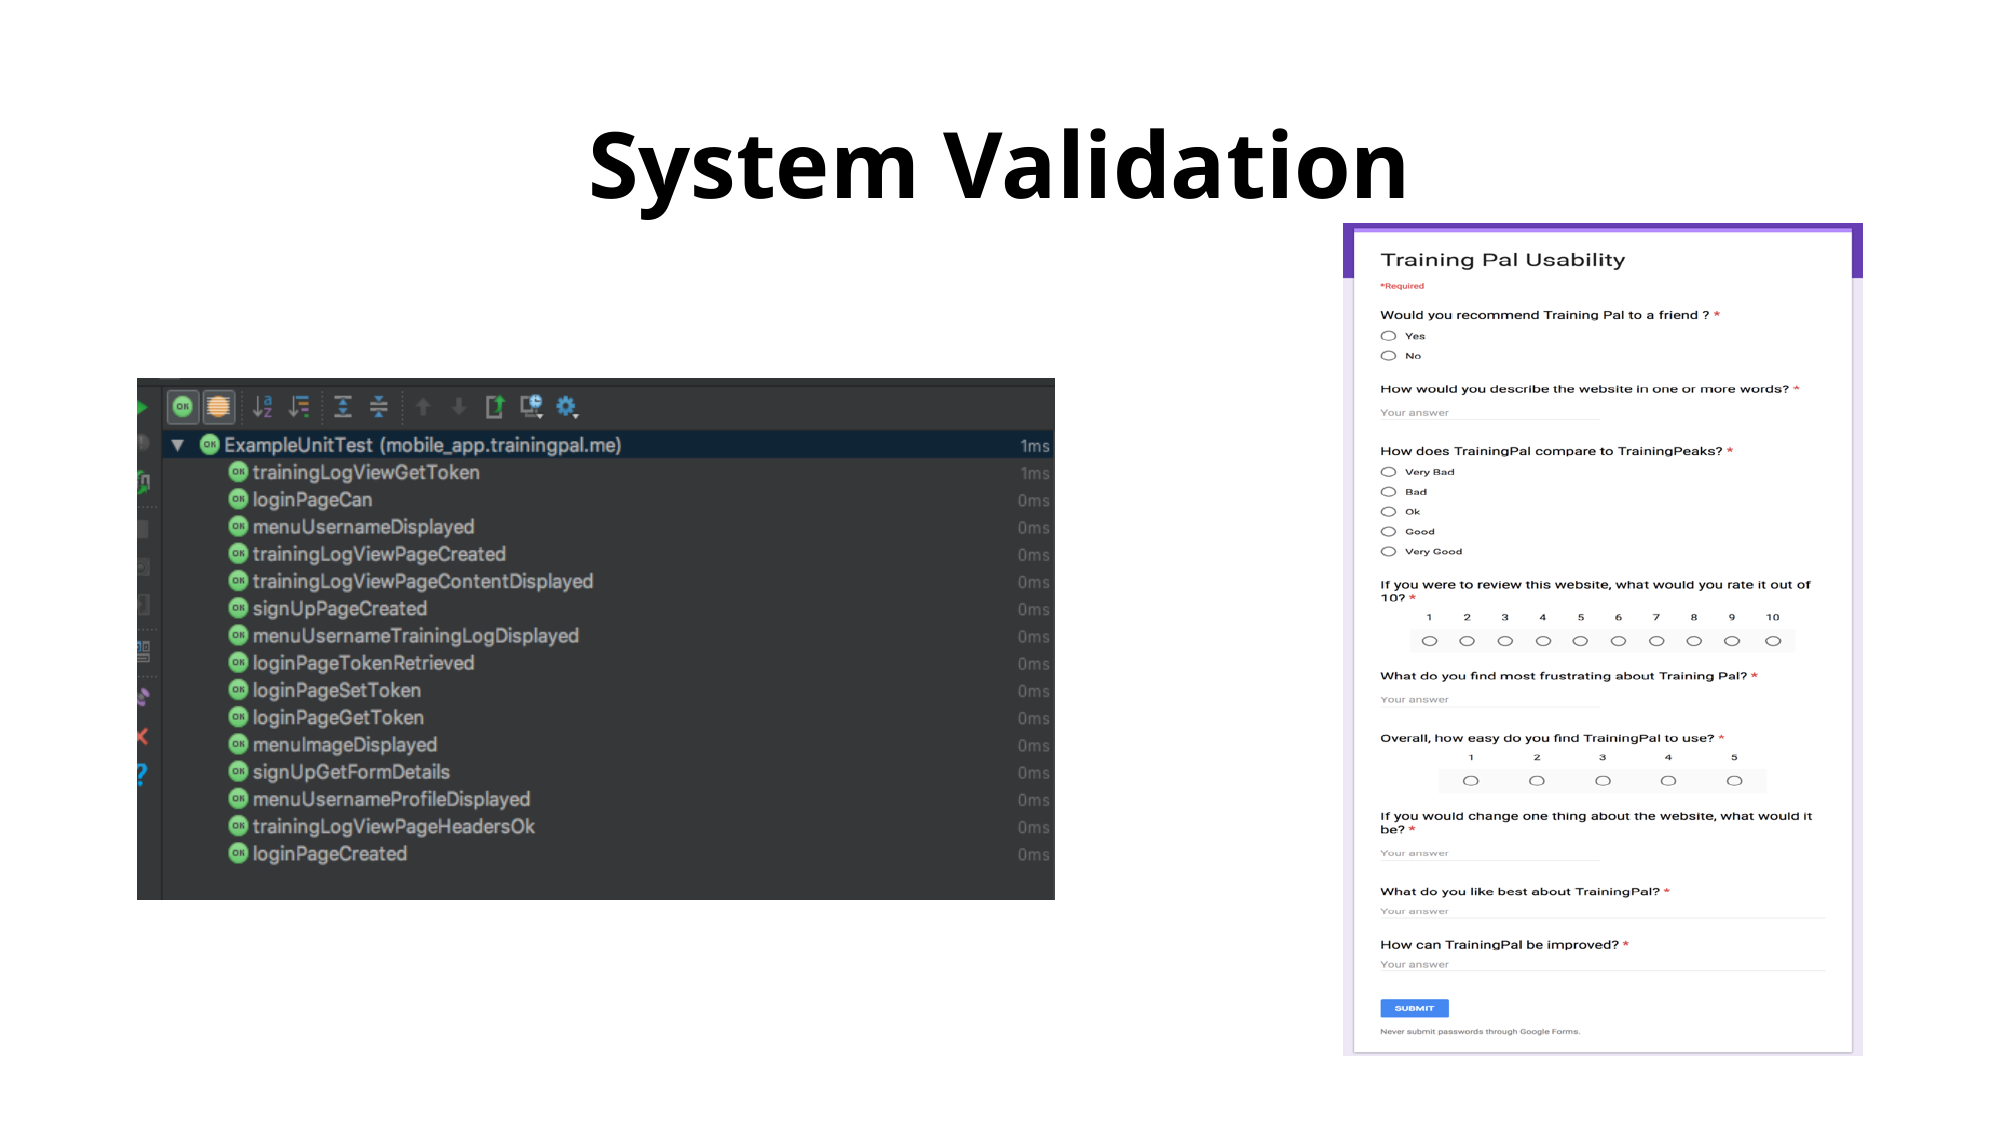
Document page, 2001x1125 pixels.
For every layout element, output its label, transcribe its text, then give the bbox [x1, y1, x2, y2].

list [137, 378, 1055, 900]
picture [1342, 223, 1863, 1056]
title System Validation [137, 59, 1863, 278]
